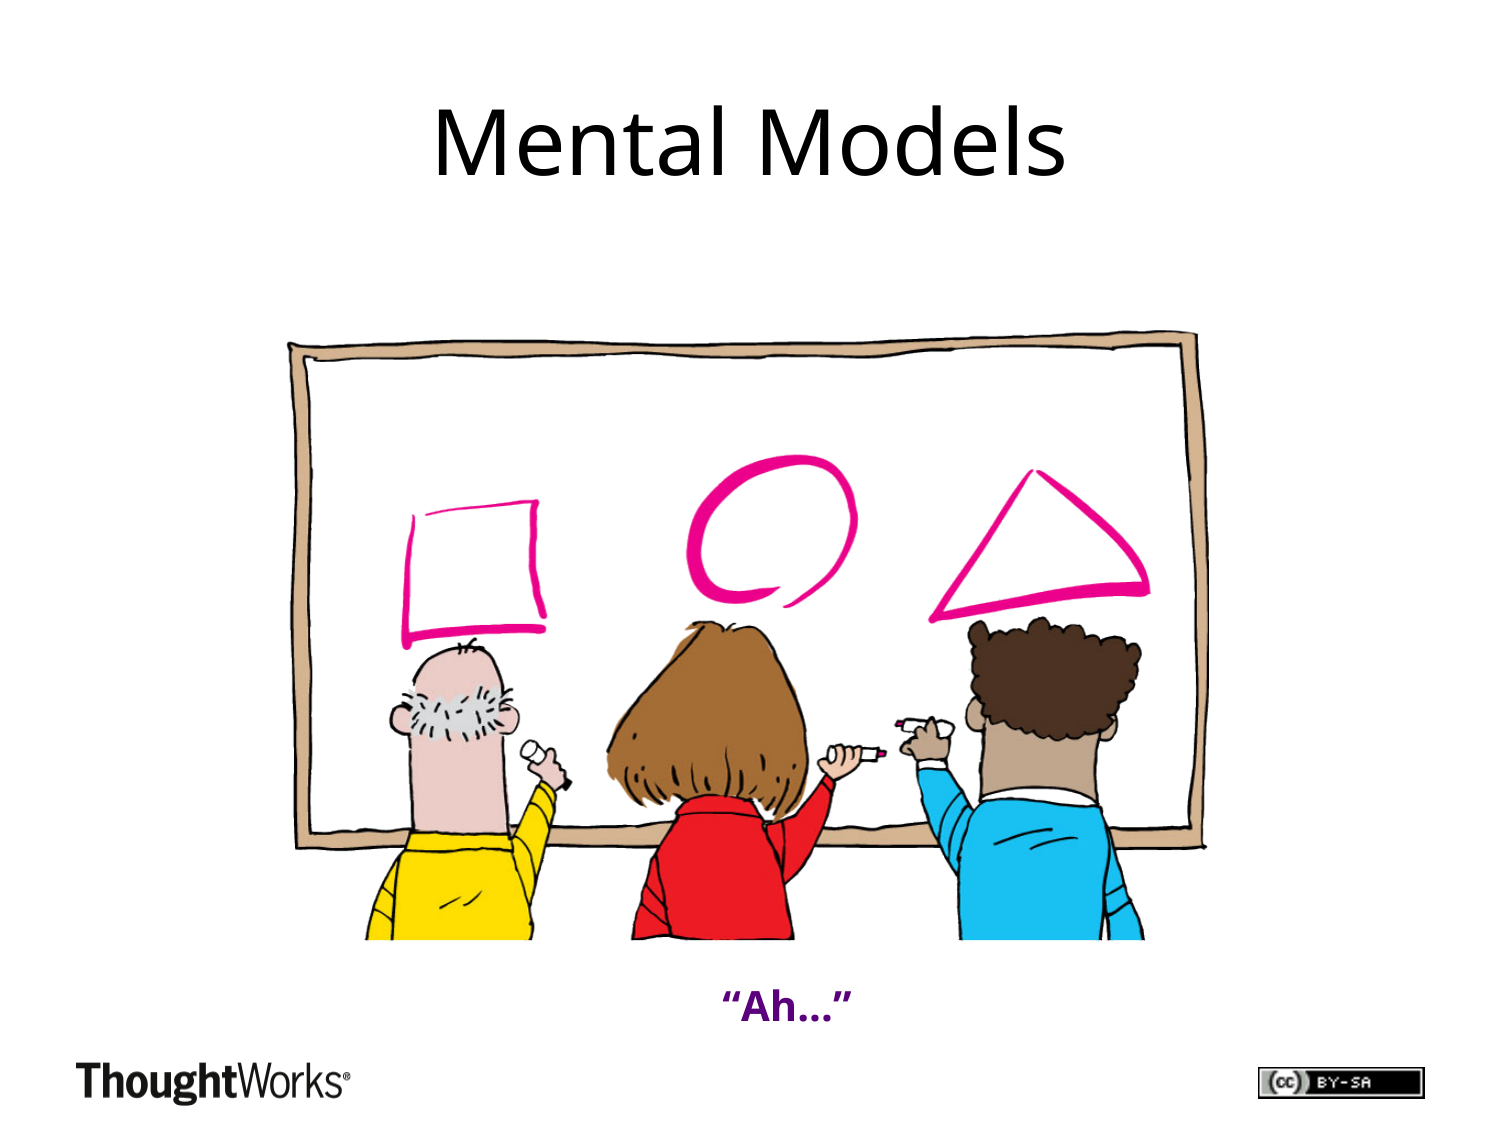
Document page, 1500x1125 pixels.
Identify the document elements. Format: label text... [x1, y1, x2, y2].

picture [75, 1062, 351, 1106]
picture [251, 240, 1209, 981]
text_box “Ah...” [674, 989, 900, 1038]
title Mental Models [75, 45, 1425, 233]
picture [1258, 1067, 1425, 1099]
